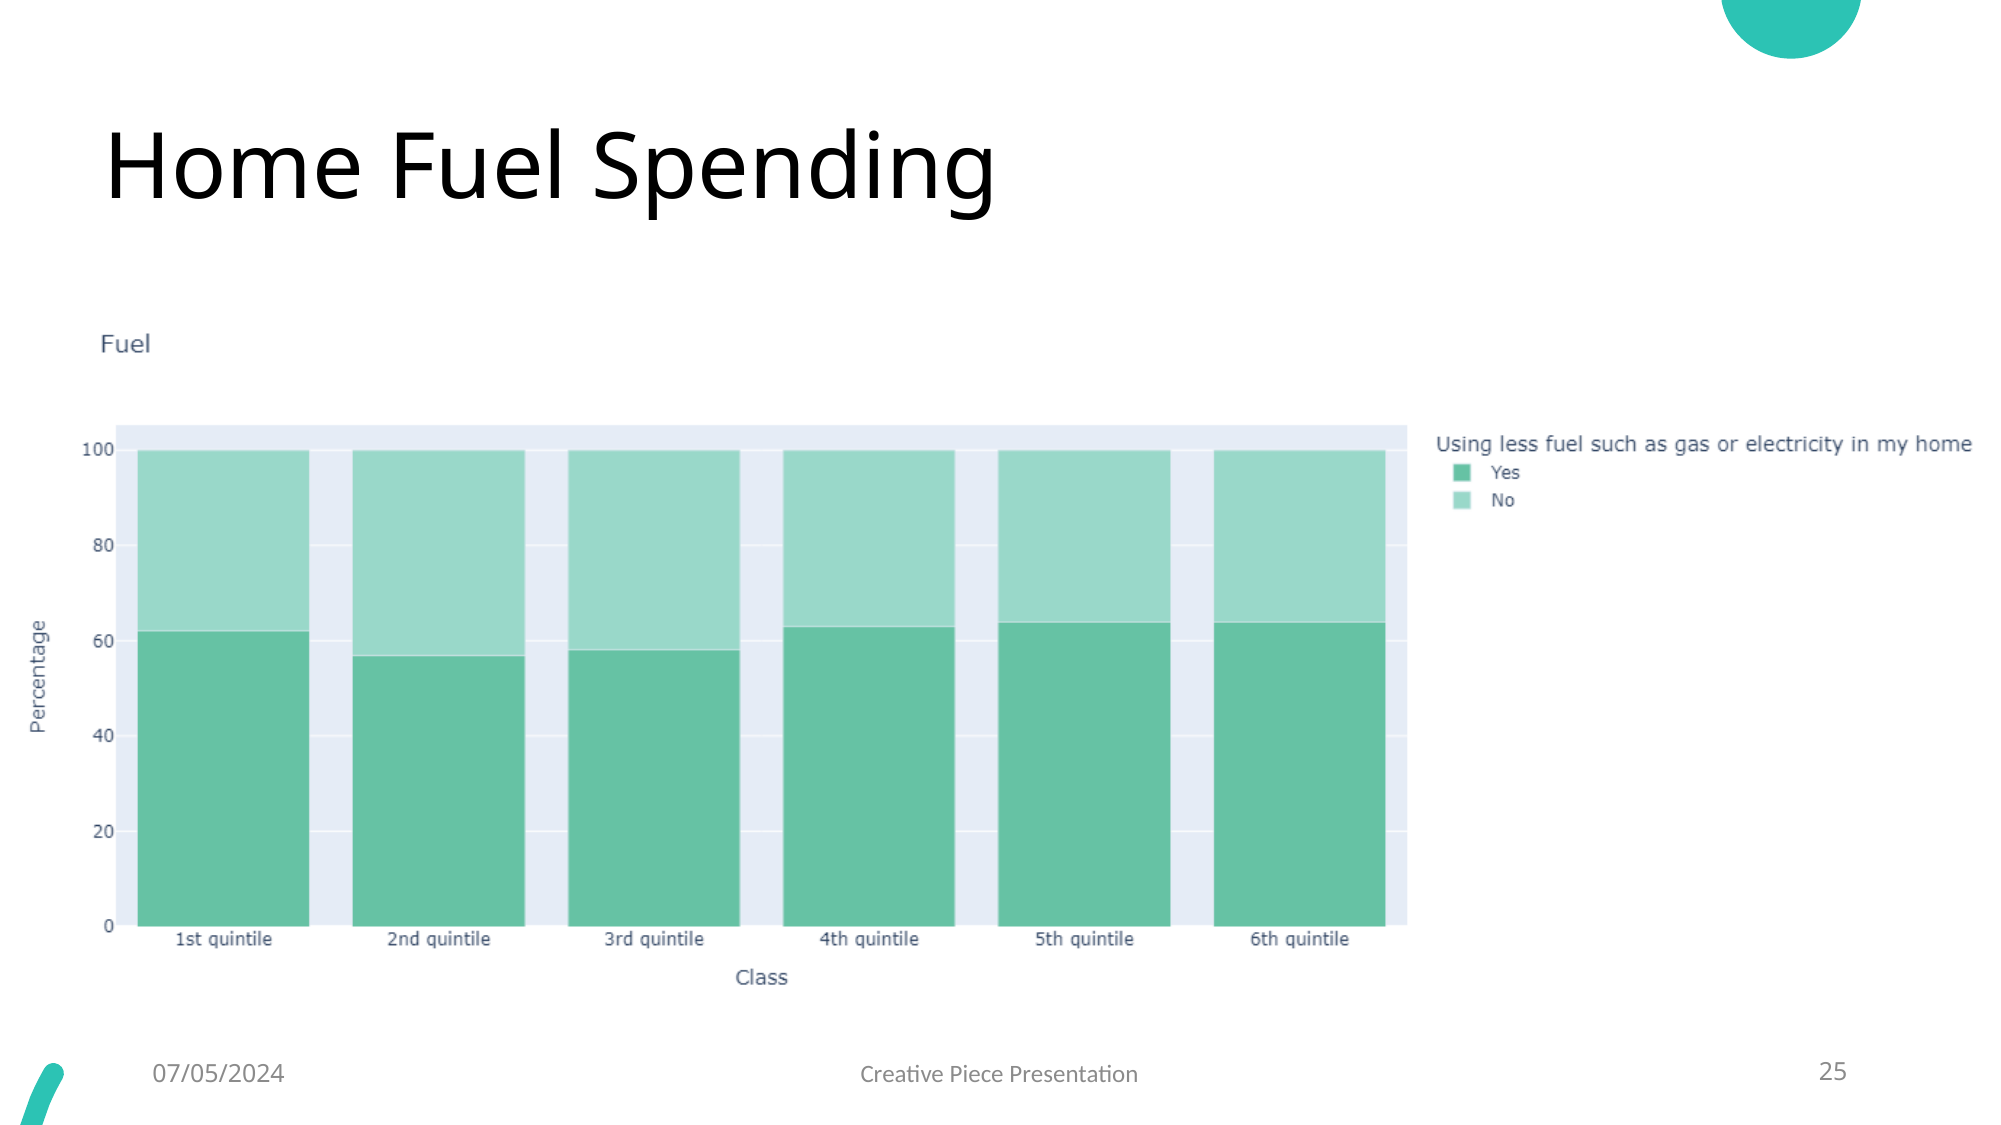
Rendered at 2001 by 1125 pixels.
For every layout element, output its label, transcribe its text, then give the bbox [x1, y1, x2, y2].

title Home Fuel Spending [88, 59, 1814, 278]
picture [0, 280, 2000, 1043]
slide_number 25 [1412, 1043, 1863, 1103]
footer Creative Piece Presentation [662, 1043, 1338, 1103]
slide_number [137, 1043, 588, 1103]
